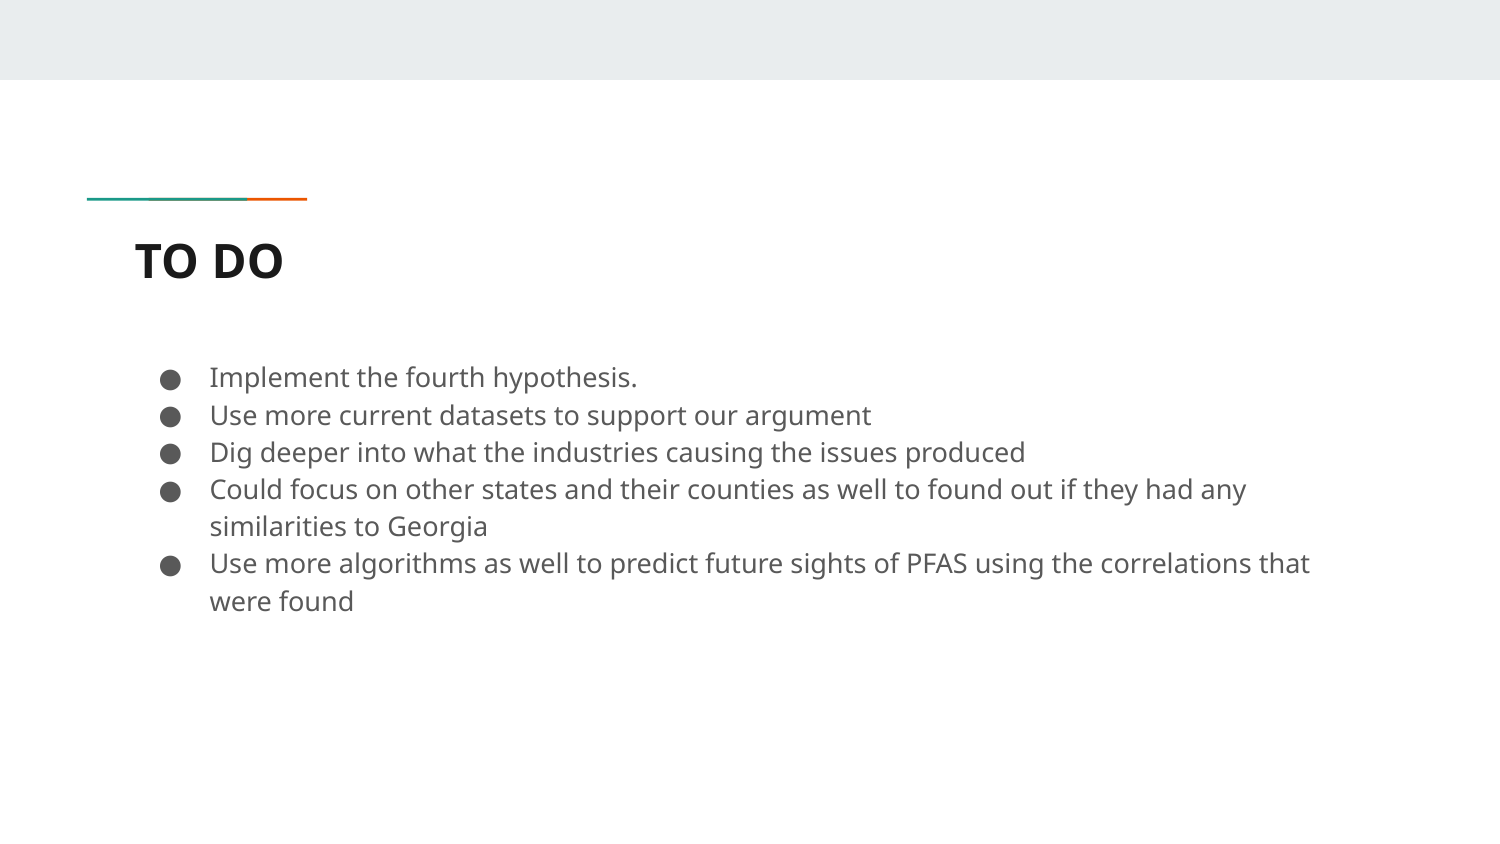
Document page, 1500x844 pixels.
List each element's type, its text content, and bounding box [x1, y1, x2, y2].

title TO DO [119, 216, 1381, 305]
list Implement the fourth hypothesis. Use more current datasets to support our argument Dig deeper into what the industries causing the issues produced Could focus on other states and their counties as well to found out if they had any similarities to Georgia Use more algorithms as well to predict future sights of PFAS using the correlations that were found [119, 341, 1381, 712]
